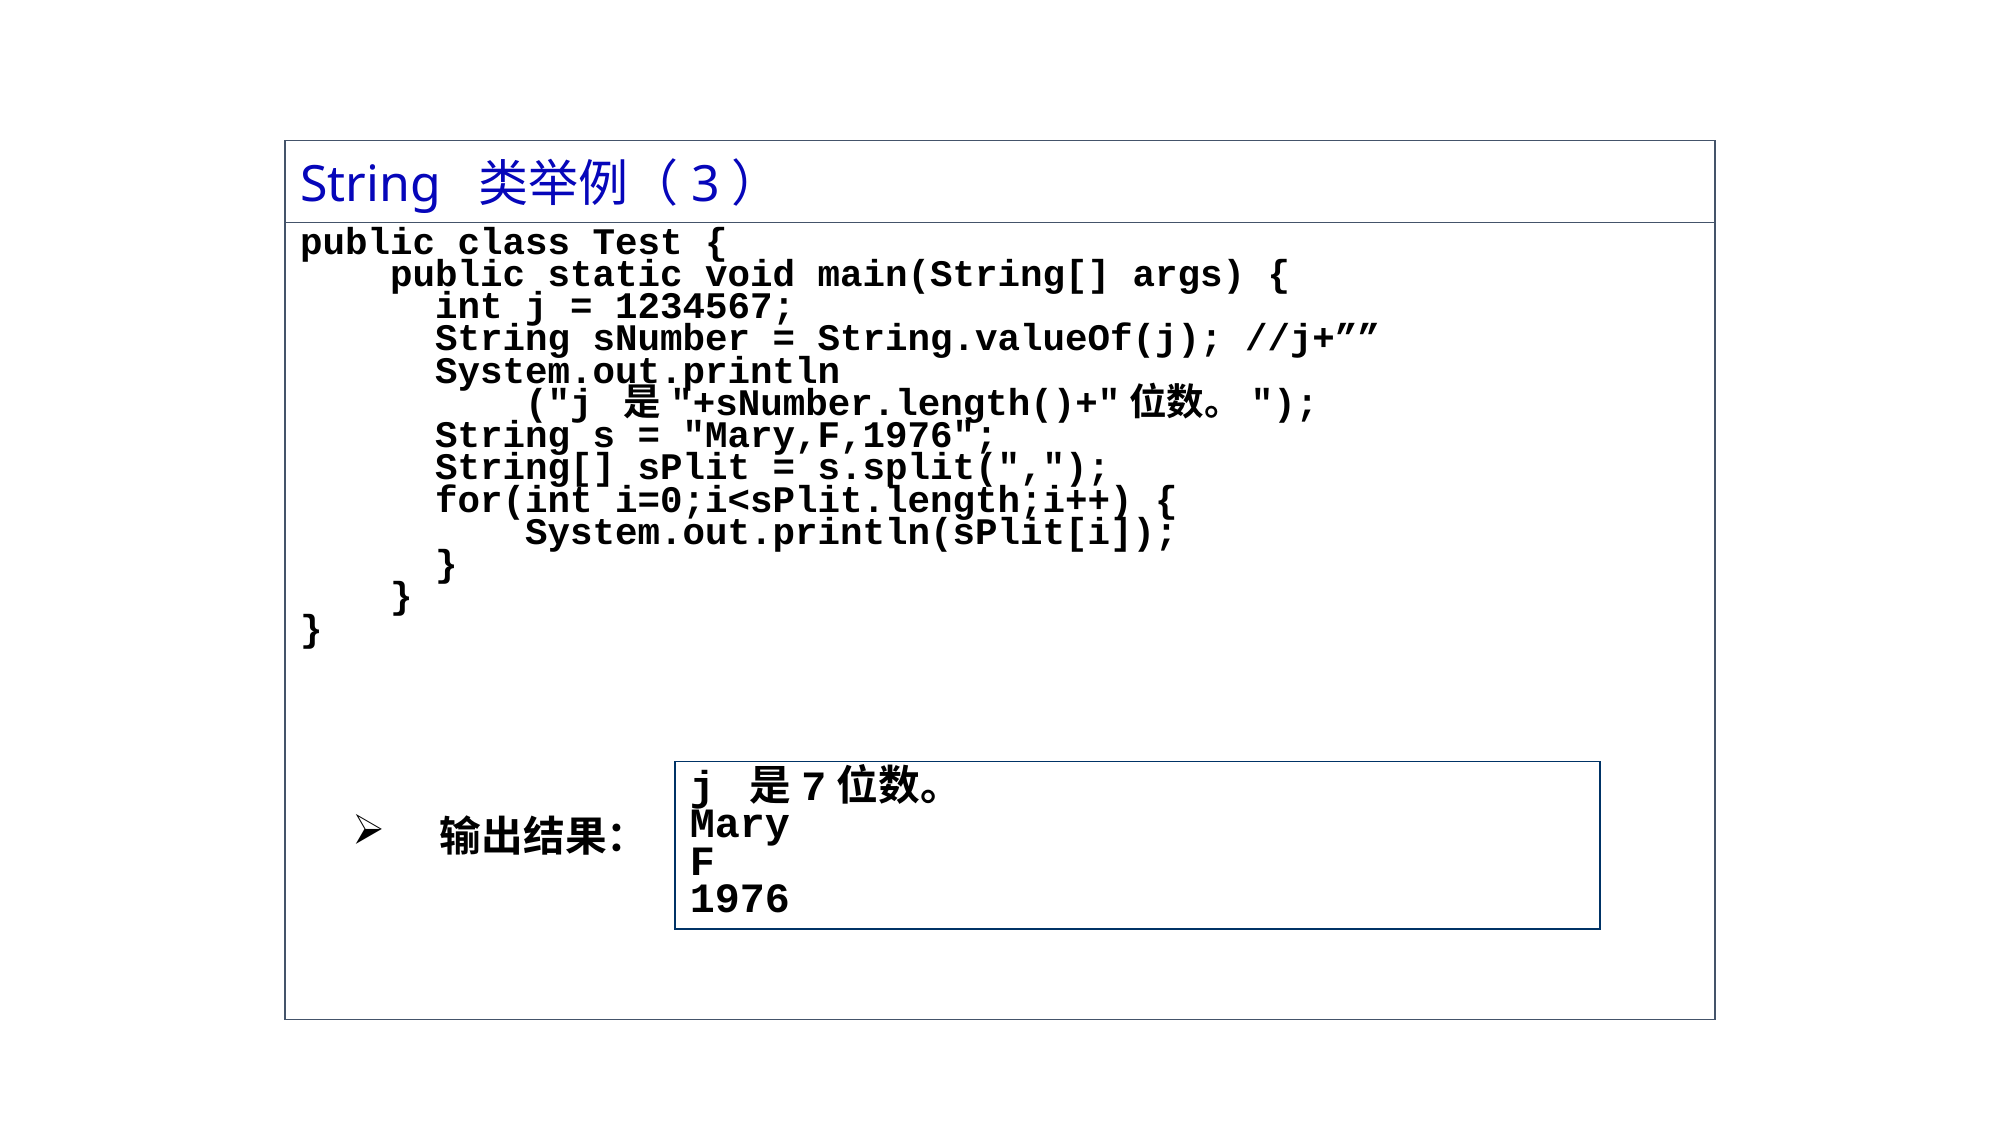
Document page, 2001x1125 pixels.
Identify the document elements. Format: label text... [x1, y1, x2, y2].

text_box public class Test { public static void main(String[] args) { int j = 1234567; String sNumber = String.valueOf(j); //j+”” System.out.println ("j 是"+sNumber.length()+"位数。"); String s = "Mary,F,1976"; String[] sPlit = s.split(","); for(int i=0;i<sPlit.length;i++) { System.out.println(sPlit[i]); } } } [285, 222, 1715, 1020]
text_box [337, 761, 1600, 929]
text_box String 类举例（3） [285, 140, 1715, 222]
